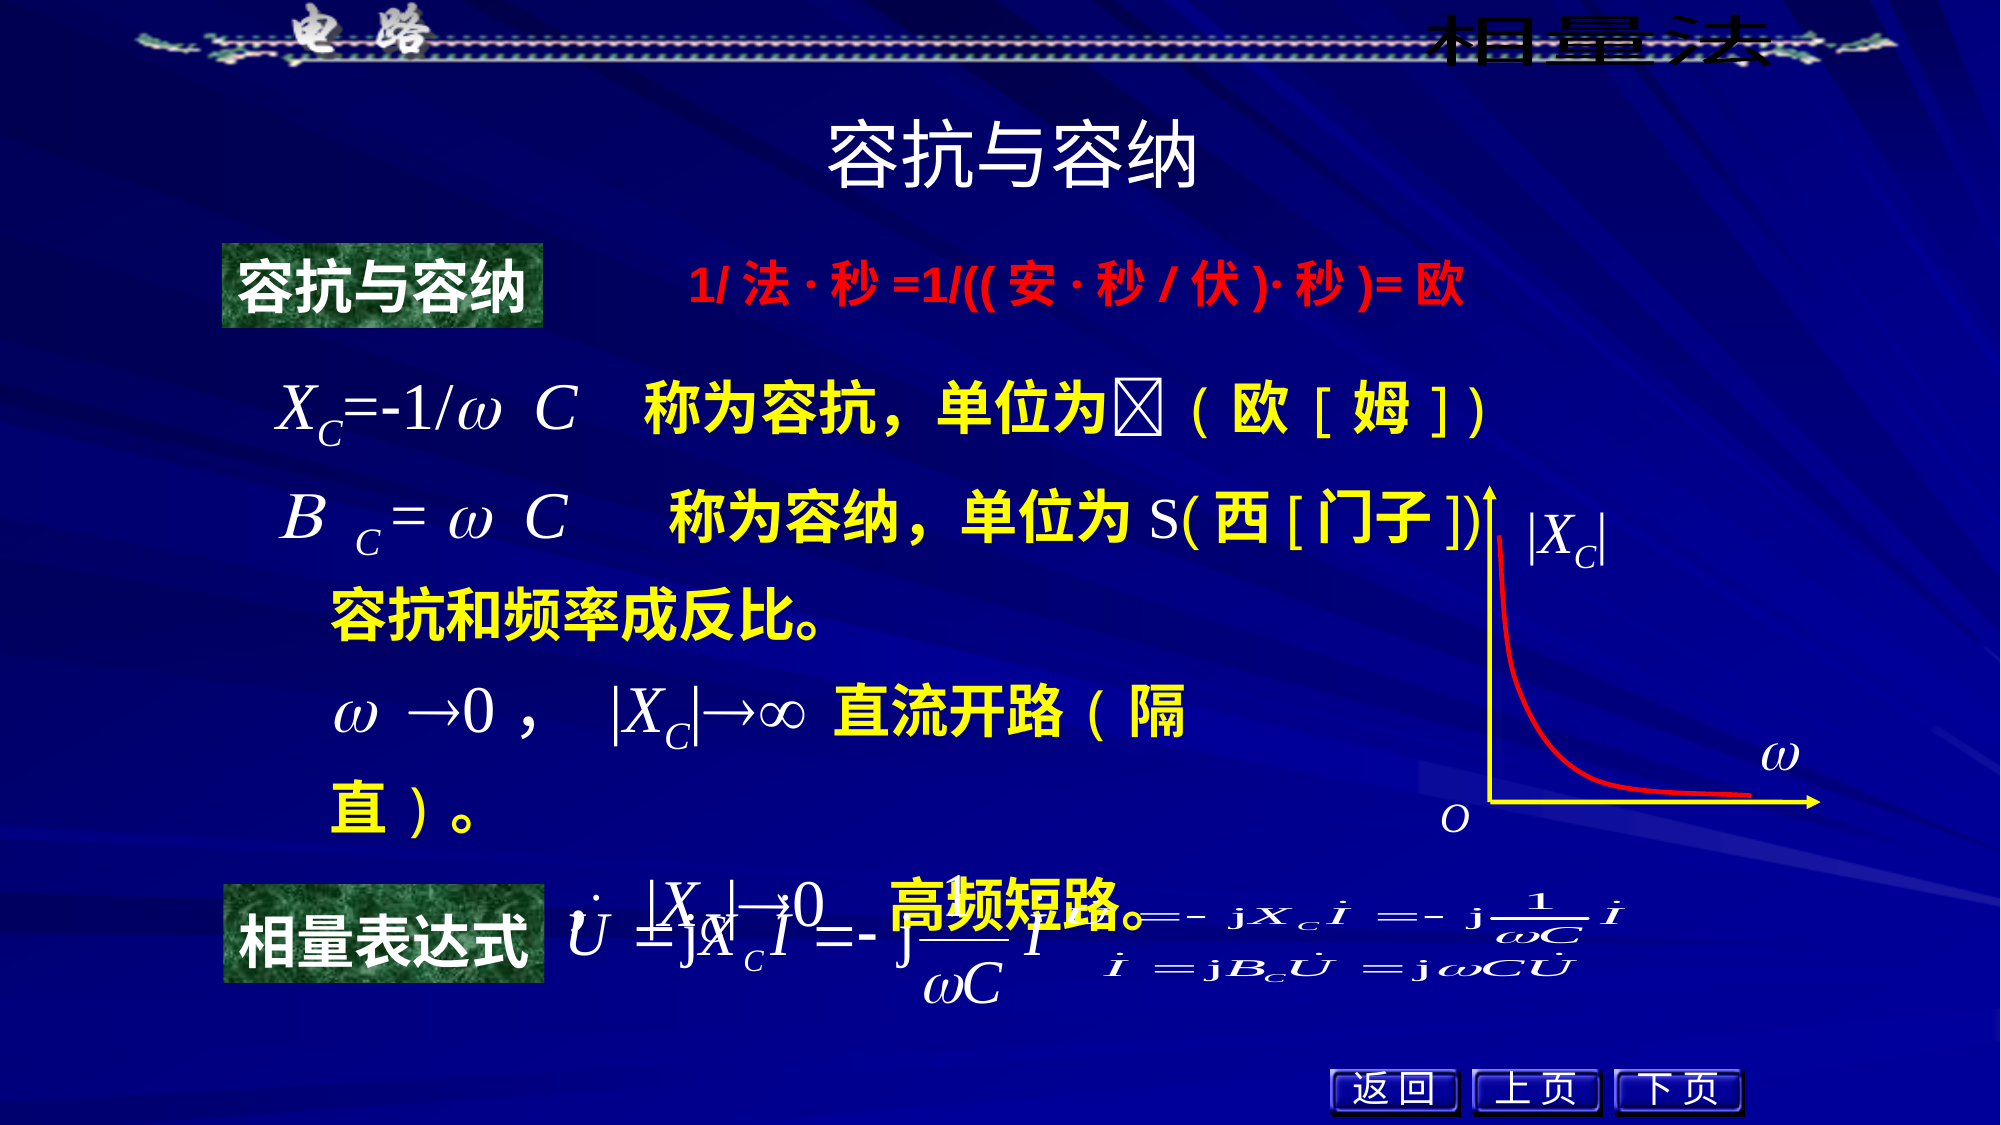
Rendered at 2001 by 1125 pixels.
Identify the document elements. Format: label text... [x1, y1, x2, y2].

text_box 相量表达式 [223, 884, 545, 983]
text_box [1424, 485, 1851, 849]
text_box 1/法·秒=1/((安·秒/伏)·秒)=欧 [673, 246, 1480, 321]
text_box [1614, 1057, 1745, 1119]
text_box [1330, 1057, 1461, 1119]
title 容抗与容纳 [137, 59, 1863, 246]
picture [0, 0, 2001, 1125]
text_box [1472, 1057, 1603, 1119]
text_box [562, 857, 1103, 1015]
text_box XC=-1/w C 称为容抗，单位为(欧[姆]) B C = w C 称为容纳，单位为S(西[门子]) [261, 337, 1514, 571]
text_box 容抗和频率成反比。 w 0， |XC| 直流开路(隔直)。 w  ，|XC|0 高频短路。 [314, 556, 1319, 958]
text_box 容抗与容纳 [221, 246, 543, 328]
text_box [1108, 885, 1706, 987]
